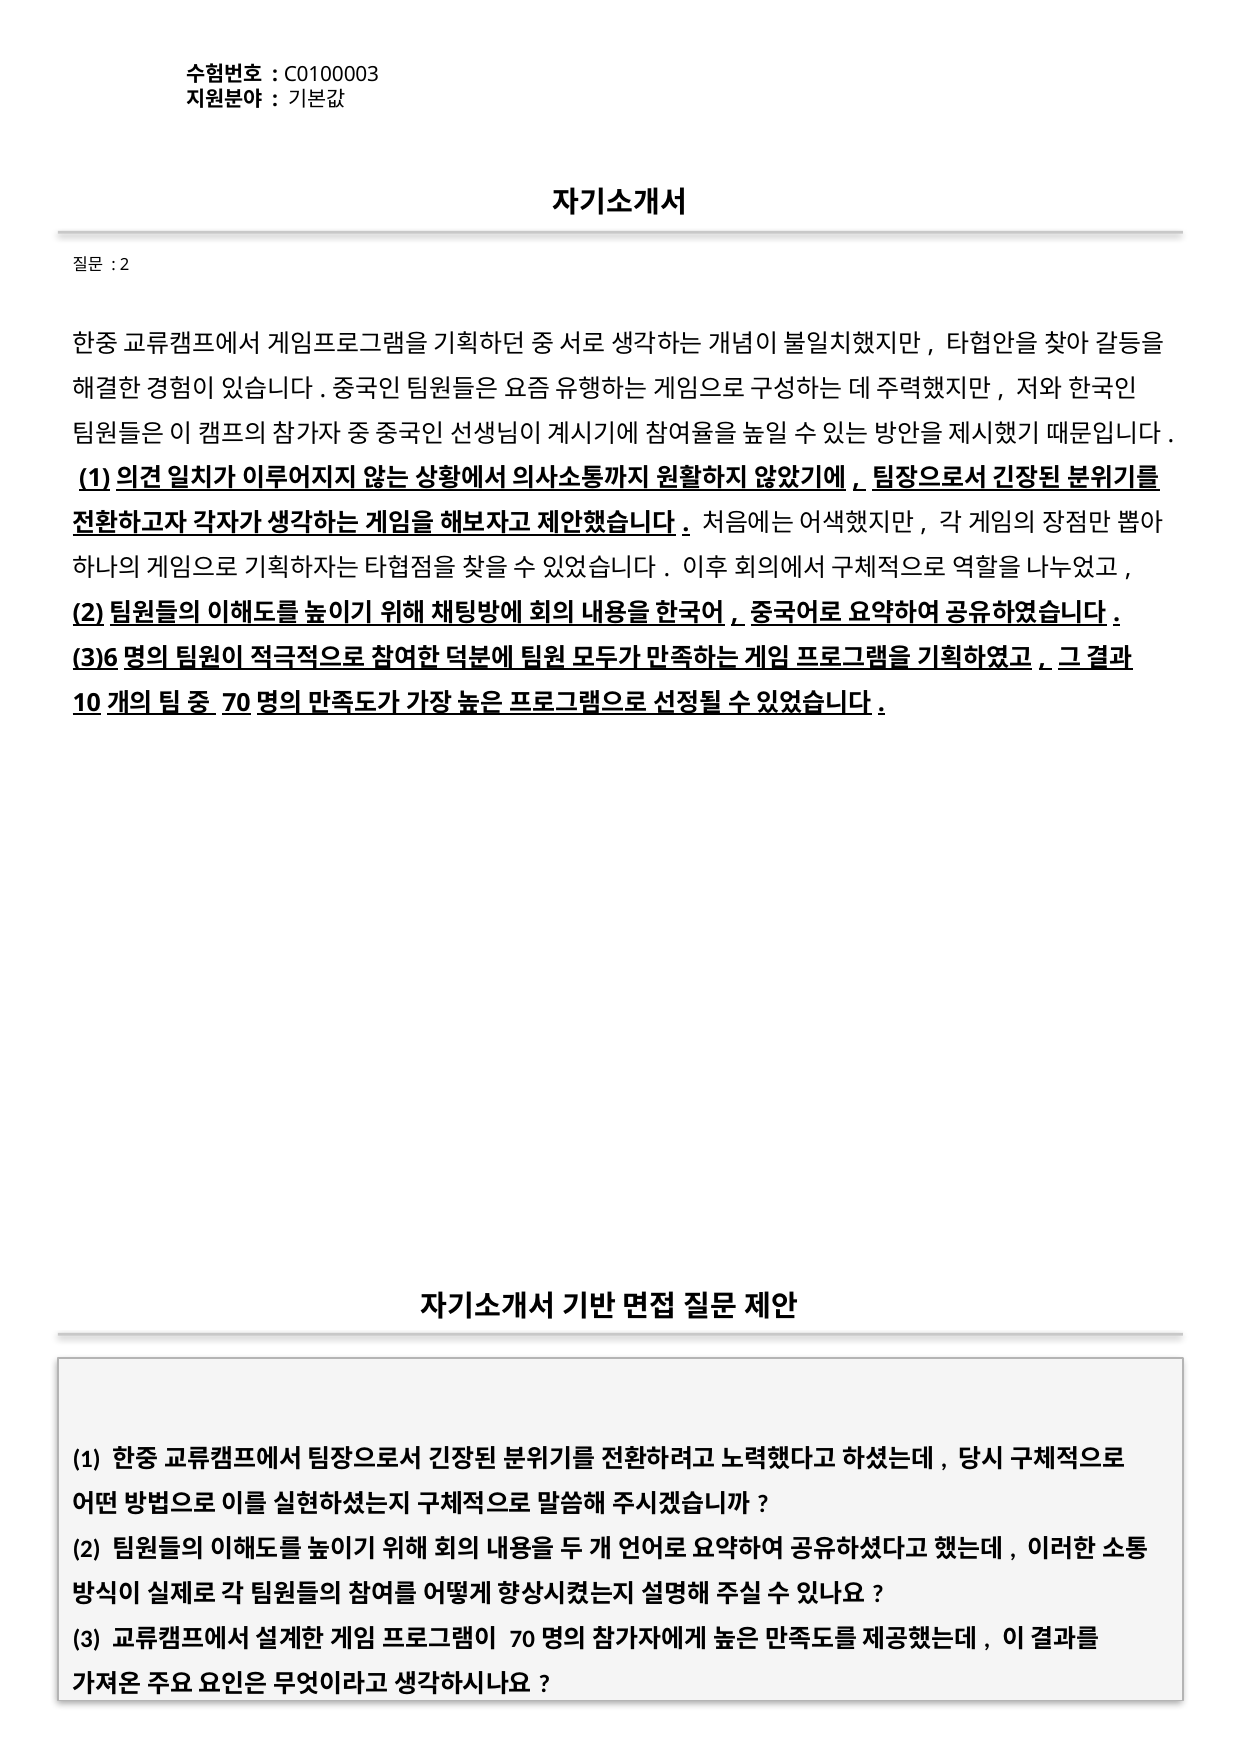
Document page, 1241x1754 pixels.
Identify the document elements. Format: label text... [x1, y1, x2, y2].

text_box (1) 한중 교류캠프에서 팀장으로서 긴장된 분위기를 전환하려고 노력했다고 하셨는데, 당시 구체적으로 어떤 방법으로 이를 실현하셨는지 구체적으로 말씀해 주시겠습니까? (2) 팀원들의 이해도를 높이기 위해 회의 내용을 두 개 언어로 요약하여 공유하셨다고 했는데, 이러한 소통 방식이 실제로 각 팀원들의 참여를 어떻게 향상시켰는지 설명해 주실 수 있나요? (3) 교류캠프에서 설계한 게임 프로그램이 70명의 참가자에게 높은 만족도를 제공했는데, 이 결과를 가져온 주요 요인은 무엇이라고 생각하시나요? [57, 1357, 1184, 1701]
text_box 수험번호 : C0100003 지원분야 : 기본값 [171, 8, 394, 118]
text_box [57, 230, 1184, 235]
text_box 한중 교류캠프에서 게임프로그램을 기획하던 중 서로 생각하는 개념이 불일치했지만, 타협안을 찾아 갈등을 해결한 경험이 있습니다.중국인 팀원들은 요즘 유행하는 게임으로 구성하는 데 주력했지만, 저와 한국인 팀원들은 이 캠프의 참가자 중 중국인 선생님이 계시기에 참여율을 높일 수 있는 방안을 제시했기 때문입니다. (1)의견 일치가 이루어지지 않는 상황에서 의사소통까지 원활하지 않았기에, 팀장으로서 긴장된 분위기를 전환하고자 각자가 생각하는 게임을 해보자고 제안했습니다. 처음에는 어색했지만, 각 게임의 장점만 뽑아 하나의 게임으로 기획하자는 타협점을 찾을 수 있었습니다. 이후 회의에서 구체적으로 역할을 나누었고, (2)팀원들의 이해도를 높이기 위해 채팅방에 회의 내용을 한국어, 중국어로 요약하여 공유하였습니다. (3)6명의 팀원이 적극적으로 참여한 덕분에 팀원 모두가 만족하는 게임 프로그램을 기획하였고, 그 결과 10개의 팀 중 70명의 만족도가 가장 높은 프로그램으로 선정될 수 있었습니다. [57, 239, 1183, 724]
text_box 질문 : 2 [57, 201, 1183, 230]
text_box [57, 1332, 1184, 1336]
text_box 자기소개서 기반 면접 질문 제안 [405, 1235, 814, 1331]
text_box 자기소개서 [537, 130, 703, 201]
